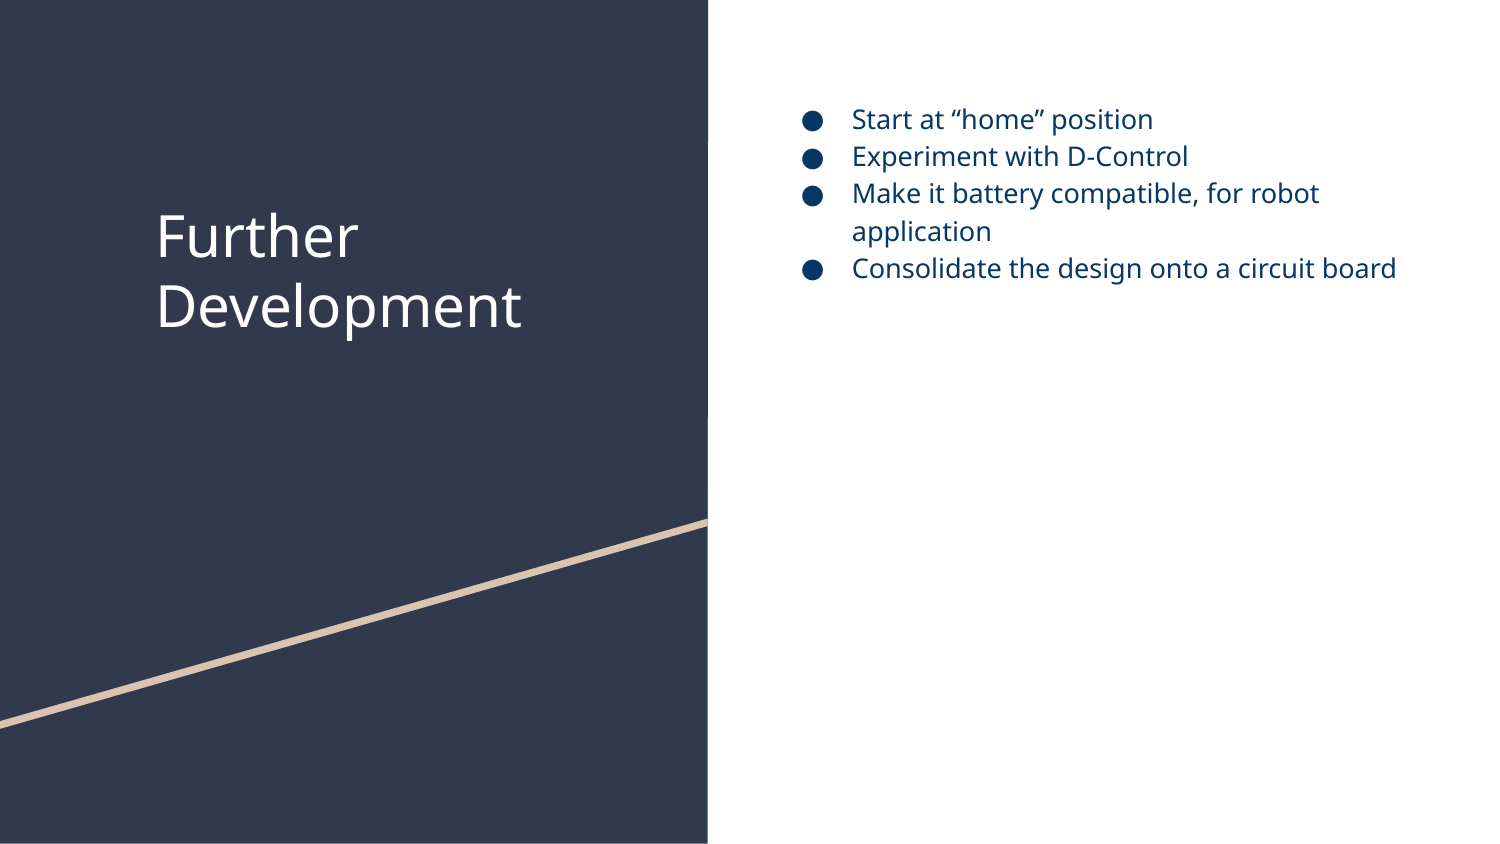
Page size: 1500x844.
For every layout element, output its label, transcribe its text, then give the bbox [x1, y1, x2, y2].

list Start at “home” position Experiment with D-Control Make it battery compatible, for robot application Consolidate the design onto a circuit board [761, 82, 1446, 617]
title Further Development [140, 184, 571, 406]
